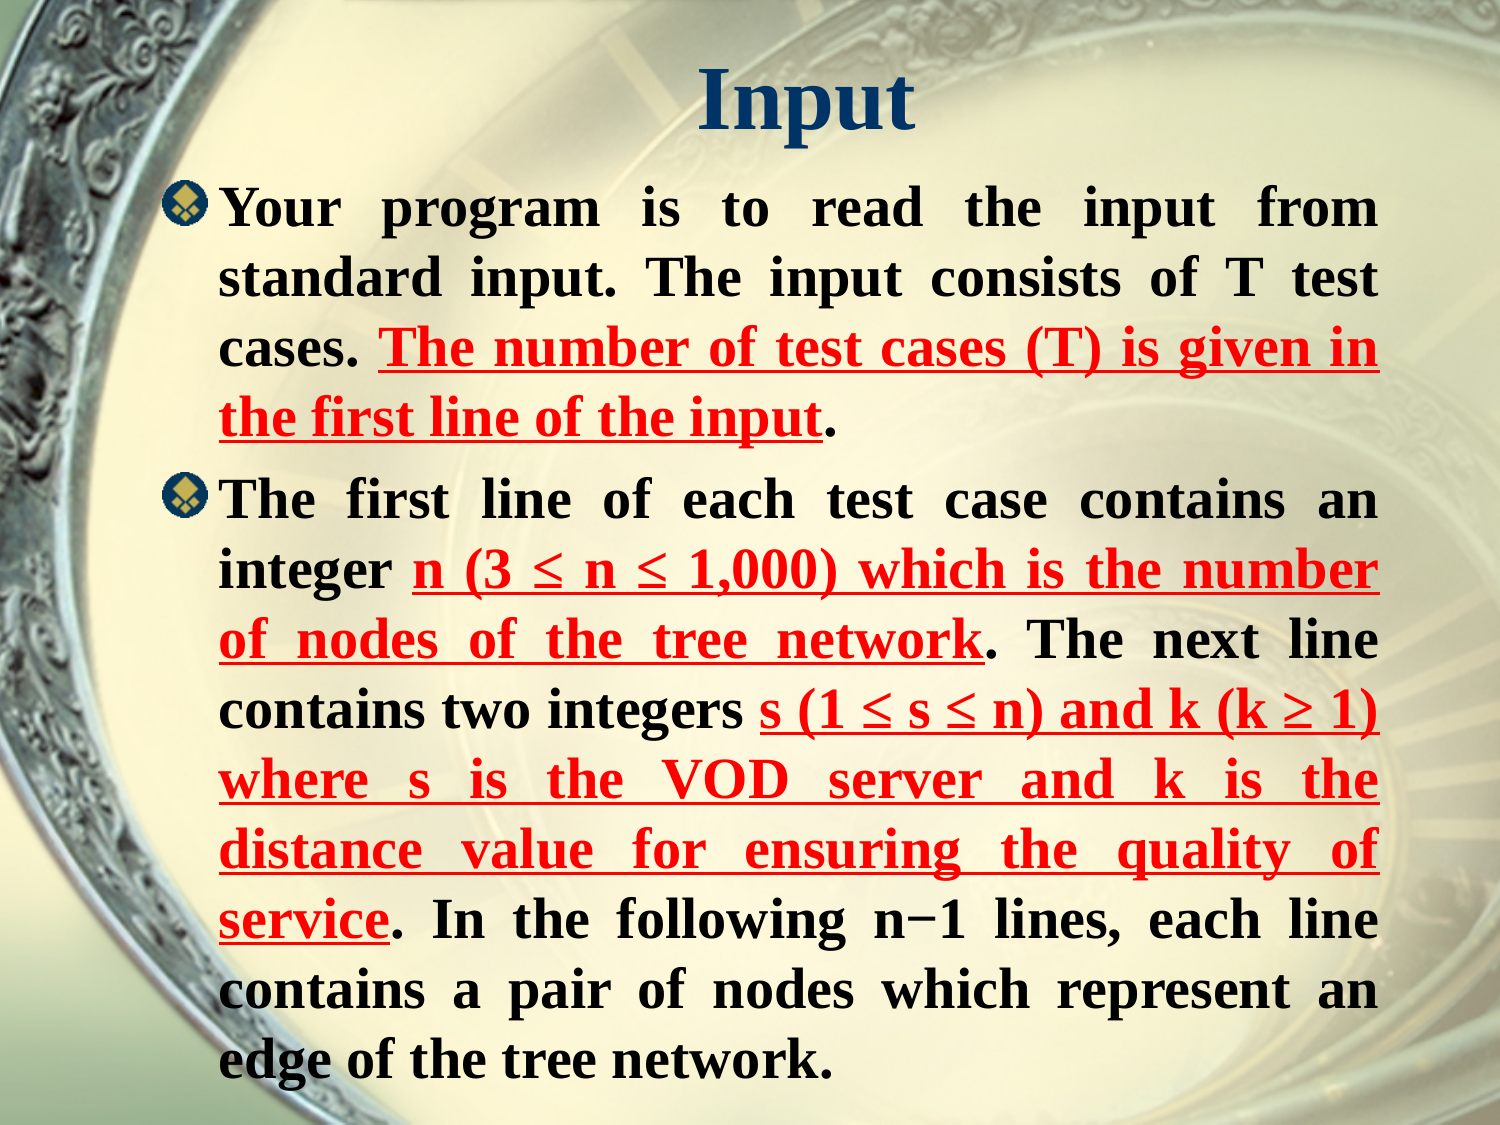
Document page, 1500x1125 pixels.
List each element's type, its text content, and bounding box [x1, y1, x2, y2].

picture [0, 0, 1500, 1125]
title Input [206, 42, 1407, 181]
list Your program is to read the input from standard input. The input consists of T test cases. The number of test cases (T) is given in the first line of the input. The first line of each test case contains an integer n (3 ≤ n ≤ 1,000) which is the number of nodes of the tree network. The next line contains two integers s (1 ≤ s ≤ n) and k (k ≥ 1) where s is the VOD server and k is the distance value for ensuring the quality of service. In the following n−1 lines, each line contains a pair of nodes which represent an edge of the tree network. [147, 160, 1395, 953]
